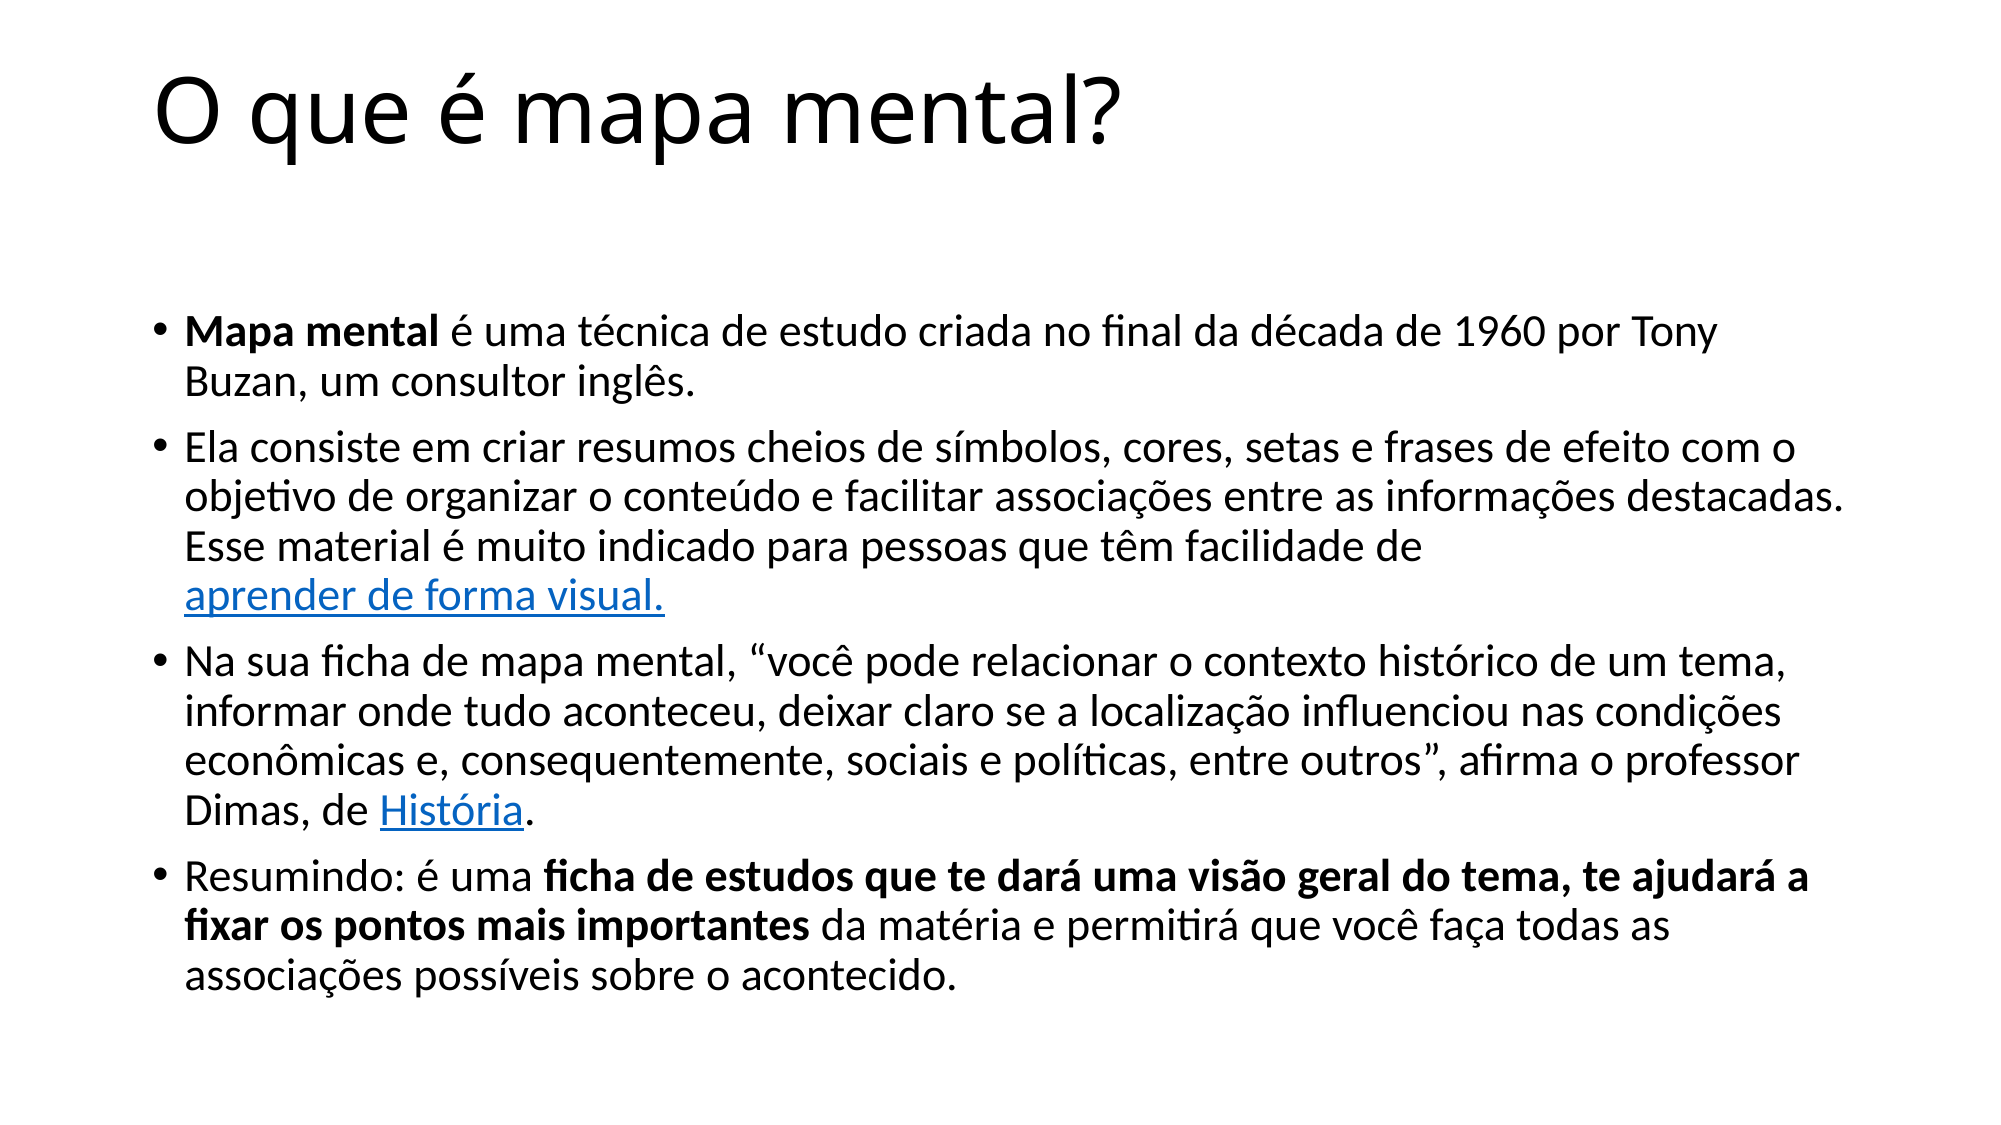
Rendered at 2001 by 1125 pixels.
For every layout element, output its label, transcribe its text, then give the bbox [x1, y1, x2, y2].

list Mapa mental é uma técnica de estudo criada no final da década de 1960 por Tony Buzan, um consultor inglês. Ela consiste em criar resumos cheios de símbolos, cores, setas e frases de efeito com o objetivo de organizar o conteúdo e facilitar associações entre as informações destacadas. Esse material é muito indicado para pessoas que têm facilidade de aprender de forma visual. Na sua ficha de mapa mental, “você pode relacionar o contexto histórico de um tema, informar onde tudo aconteceu, deixar claro se a localização influenciou nas condições econômicas e, consequentemente, sociais e políticas, entre outros”, afirma o professor Dimas, de História. Resumindo: é uma ficha de estudos que te dará uma visão geral do tema, te ajudará a fixar os pontos mais importantes da matéria e permitirá que você faça todas as associações possíveis sobre o acontecido. [137, 299, 1863, 1014]
title O que é mapa mental? [137, 59, 1863, 278]
